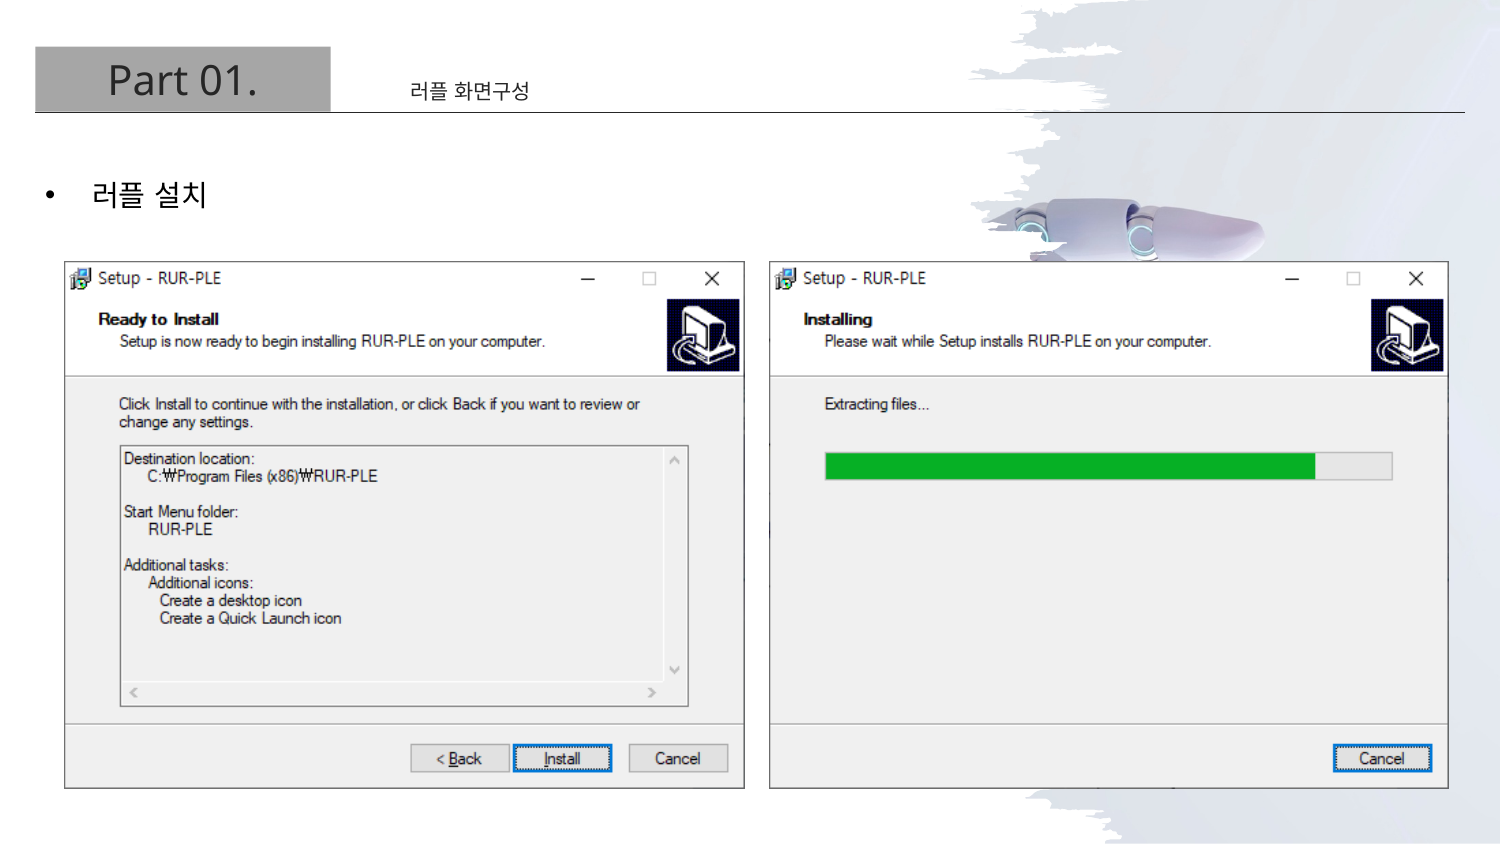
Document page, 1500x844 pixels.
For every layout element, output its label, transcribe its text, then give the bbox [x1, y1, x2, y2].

text_box Part 01. [35, 46, 331, 111]
picture [769, 0, 1500, 844]
text_box 러플 설치 [30, 152, 850, 273]
text_box 러플 화면구성 [316, 71, 625, 111]
picture [64, 261, 745, 789]
